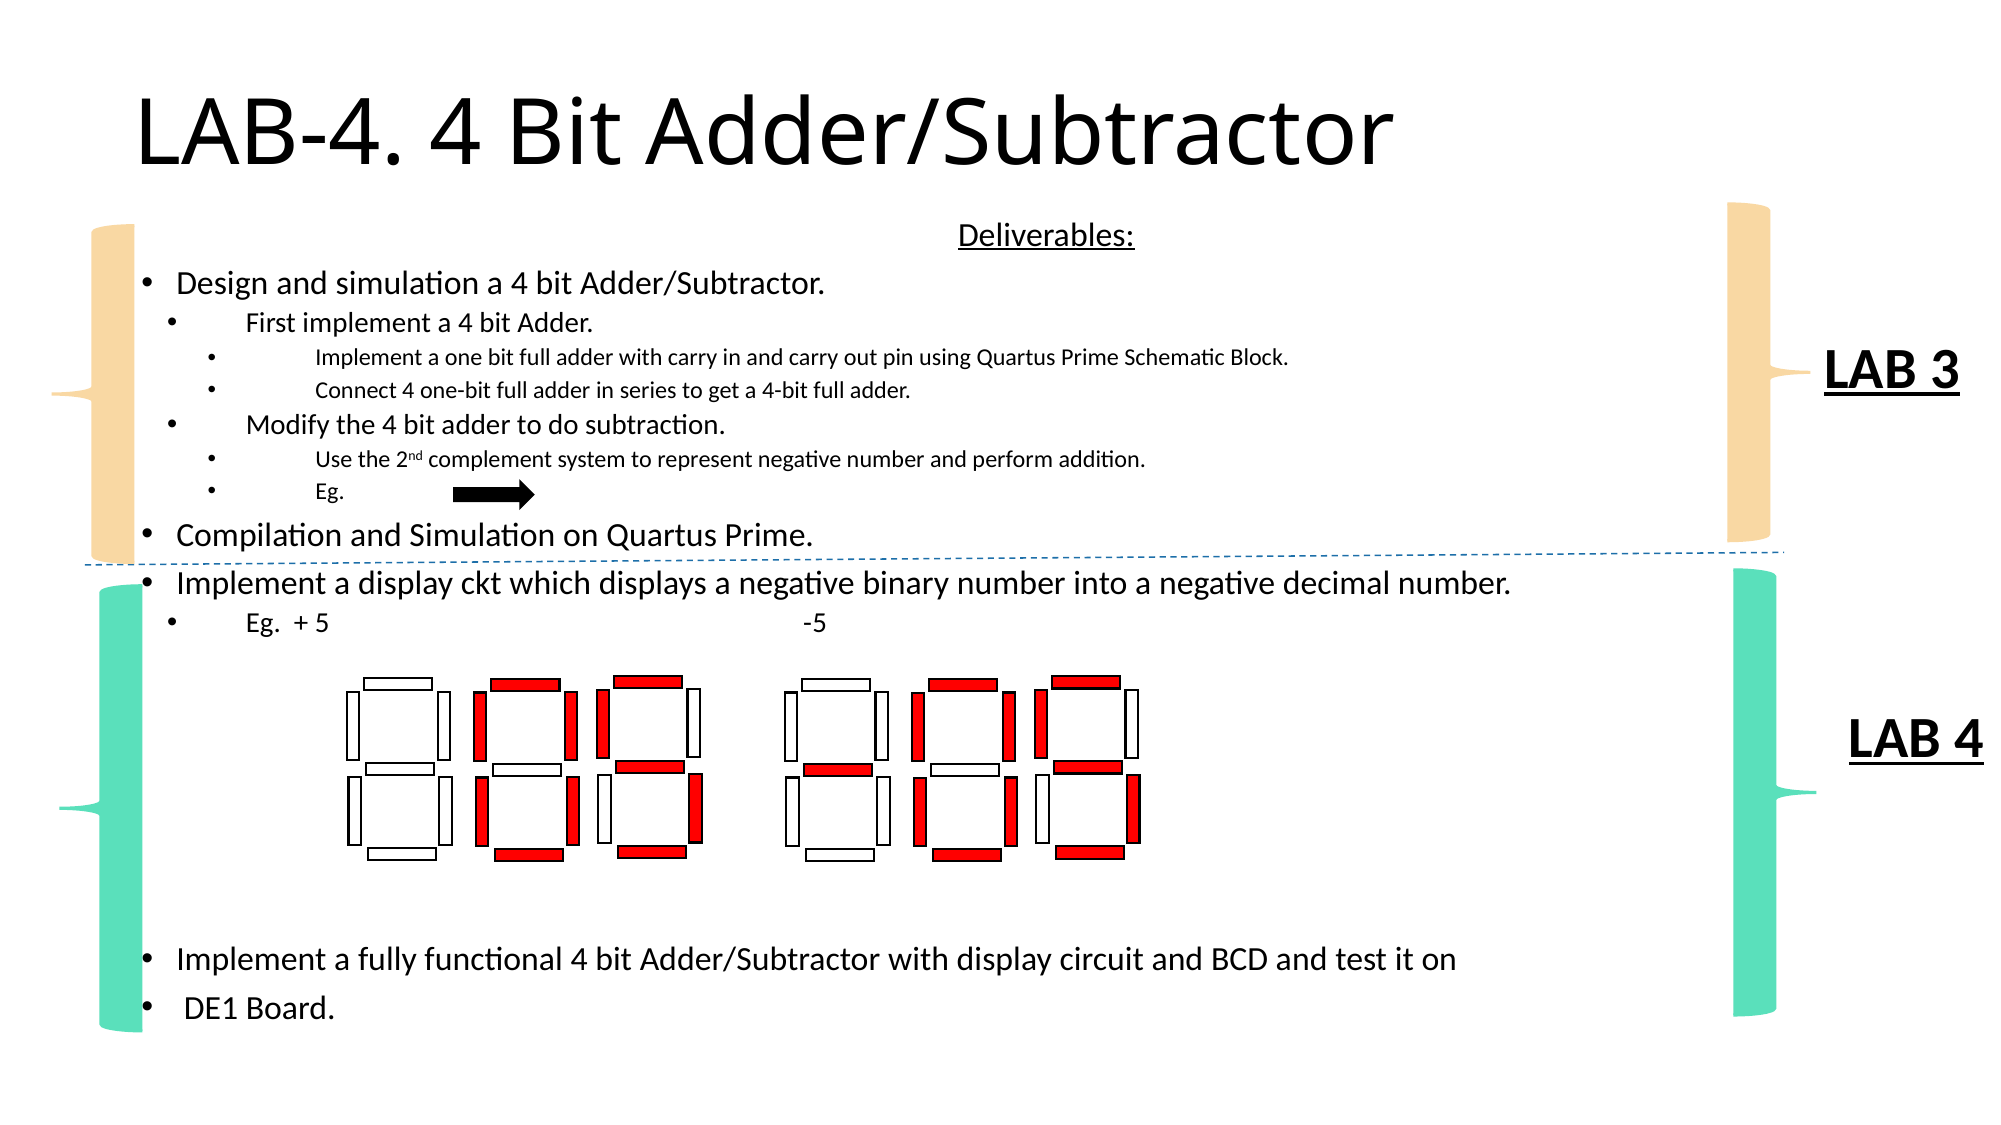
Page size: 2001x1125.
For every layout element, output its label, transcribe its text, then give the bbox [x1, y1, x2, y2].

text_box [51, 224, 135, 552]
text_box LAB 4 [1834, 692, 2000, 777]
text_box [59, 584, 143, 1033]
title LAB-4. 4 Bit Adder/Subtractor [118, 25, 1844, 244]
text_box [346, 675, 702, 861]
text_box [84, 552, 1785, 565]
text_box [453, 479, 535, 511]
text_box [1727, 202, 1809, 543]
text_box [784, 676, 1140, 862]
text_box [1733, 568, 1817, 1017]
text_box LAB 3 [1809, 322, 1991, 408]
